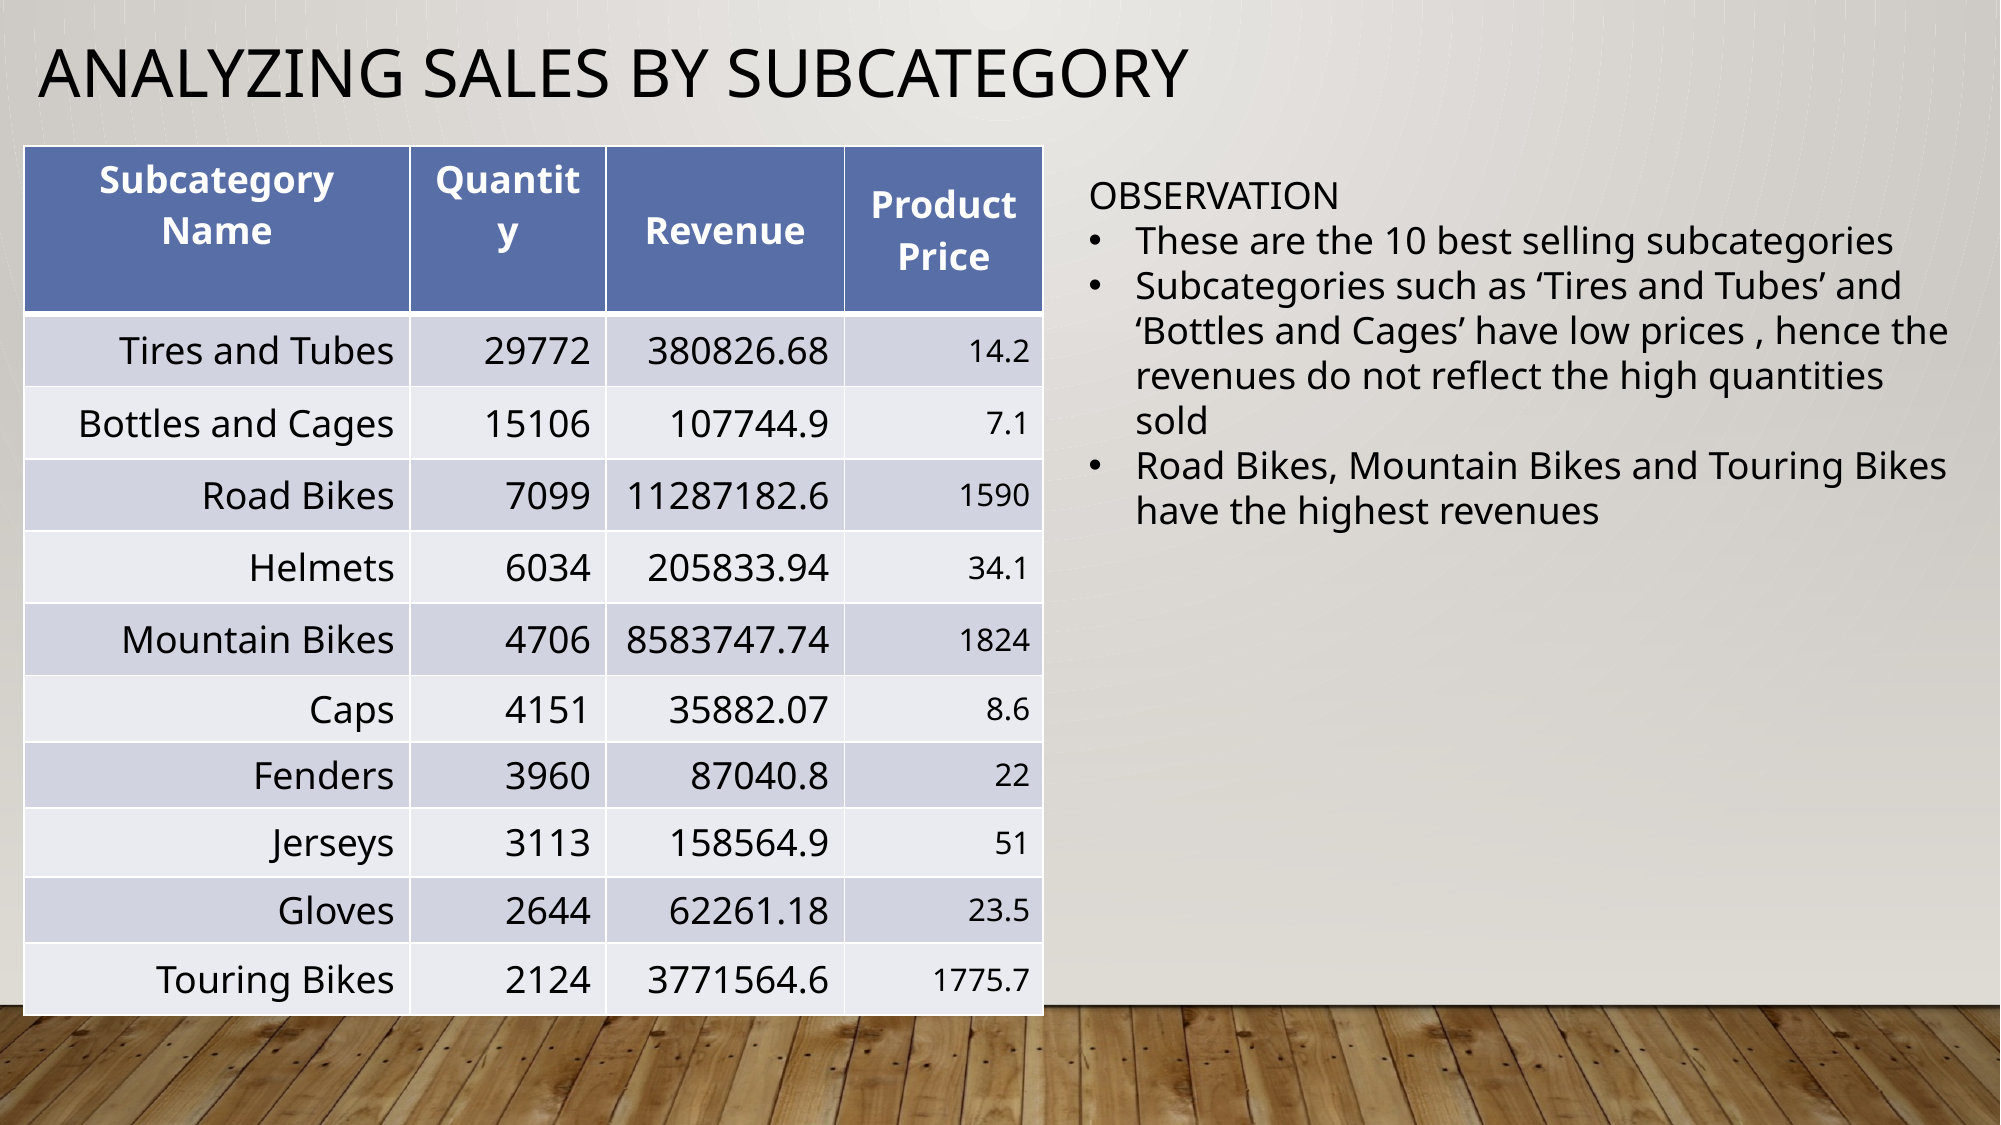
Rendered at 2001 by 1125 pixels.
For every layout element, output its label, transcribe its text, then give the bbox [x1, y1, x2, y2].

text_box OBSERVATION These are the 10 best selling subcategories Subcategories such as ‘Tires and Tubes’ and ‘Bottles and Cages’ have low prices , hence the revenues do not reflect the high quantities sold Road Bikes, Mountain Bikes and Touring Bikes have the highest revenues [1073, 119, 1981, 944]
table_cell Touring Bikes [25, 944, 409, 1014]
table_cell 62261.18 [607, 878, 844, 942]
table_cell Road Bikes [25, 460, 409, 530]
table_cell 22 [845, 743, 1042, 807]
table_cell 7099 [411, 460, 605, 530]
table_cell Helmets [25, 532, 409, 602]
table_cell 6034 [411, 532, 605, 602]
table_cell 7.1 [845, 387, 1042, 458]
table_cell 4706 [411, 604, 605, 675]
table_cell 3113 [411, 809, 605, 876]
table_cell 34.1 [845, 532, 1042, 602]
table_cell 3960 [411, 743, 605, 807]
table_cell 11287182.6 [607, 460, 844, 530]
table_cell 51 [845, 809, 1042, 876]
table_cell Fenders [25, 743, 409, 807]
table_cell Caps [25, 676, 409, 741]
table_cell 87040.8 [607, 743, 844, 807]
table_cell 15106 [411, 387, 605, 458]
table_cell 8583747.74 [607, 604, 844, 675]
text_box ANALYZING SALES by subcategory [23, 23, 1395, 118]
table_header Quantity [411, 147, 605, 311]
table_cell Gloves [25, 878, 409, 942]
table_cell 35882.07 [607, 676, 844, 741]
table_cell 2644 [411, 878, 605, 942]
table_cell 29772 [411, 317, 605, 386]
table_cell 158564.9 [607, 809, 844, 876]
table_header Subcategory Name [25, 147, 409, 311]
table_header Product Price [845, 147, 1042, 311]
table_cell 205833.94 [607, 532, 844, 602]
table_cell 4151 [411, 676, 605, 741]
picture [0, 1005, 2000, 1125]
table_cell 3771564.6 [607, 944, 844, 1014]
table_cell 23.5 [845, 878, 1042, 942]
table_cell 107744.9 [607, 387, 844, 458]
table_cell 8.6 [845, 676, 1042, 741]
table_cell 380826.68 [607, 317, 844, 386]
table_header Revenue [607, 147, 844, 311]
table_cell 1590 [845, 460, 1042, 530]
table_cell 1824 [845, 604, 1042, 675]
table_cell Tires and Tubes [25, 317, 409, 386]
table_cell 2124 [411, 944, 605, 1014]
table_cell Bottles and Cages [25, 387, 409, 458]
table_cell 14.2 [845, 317, 1042, 386]
table_cell Jerseys [25, 809, 409, 876]
table_cell 1775.7 [845, 944, 1042, 1014]
table_cell Mountain Bikes [25, 604, 409, 675]
